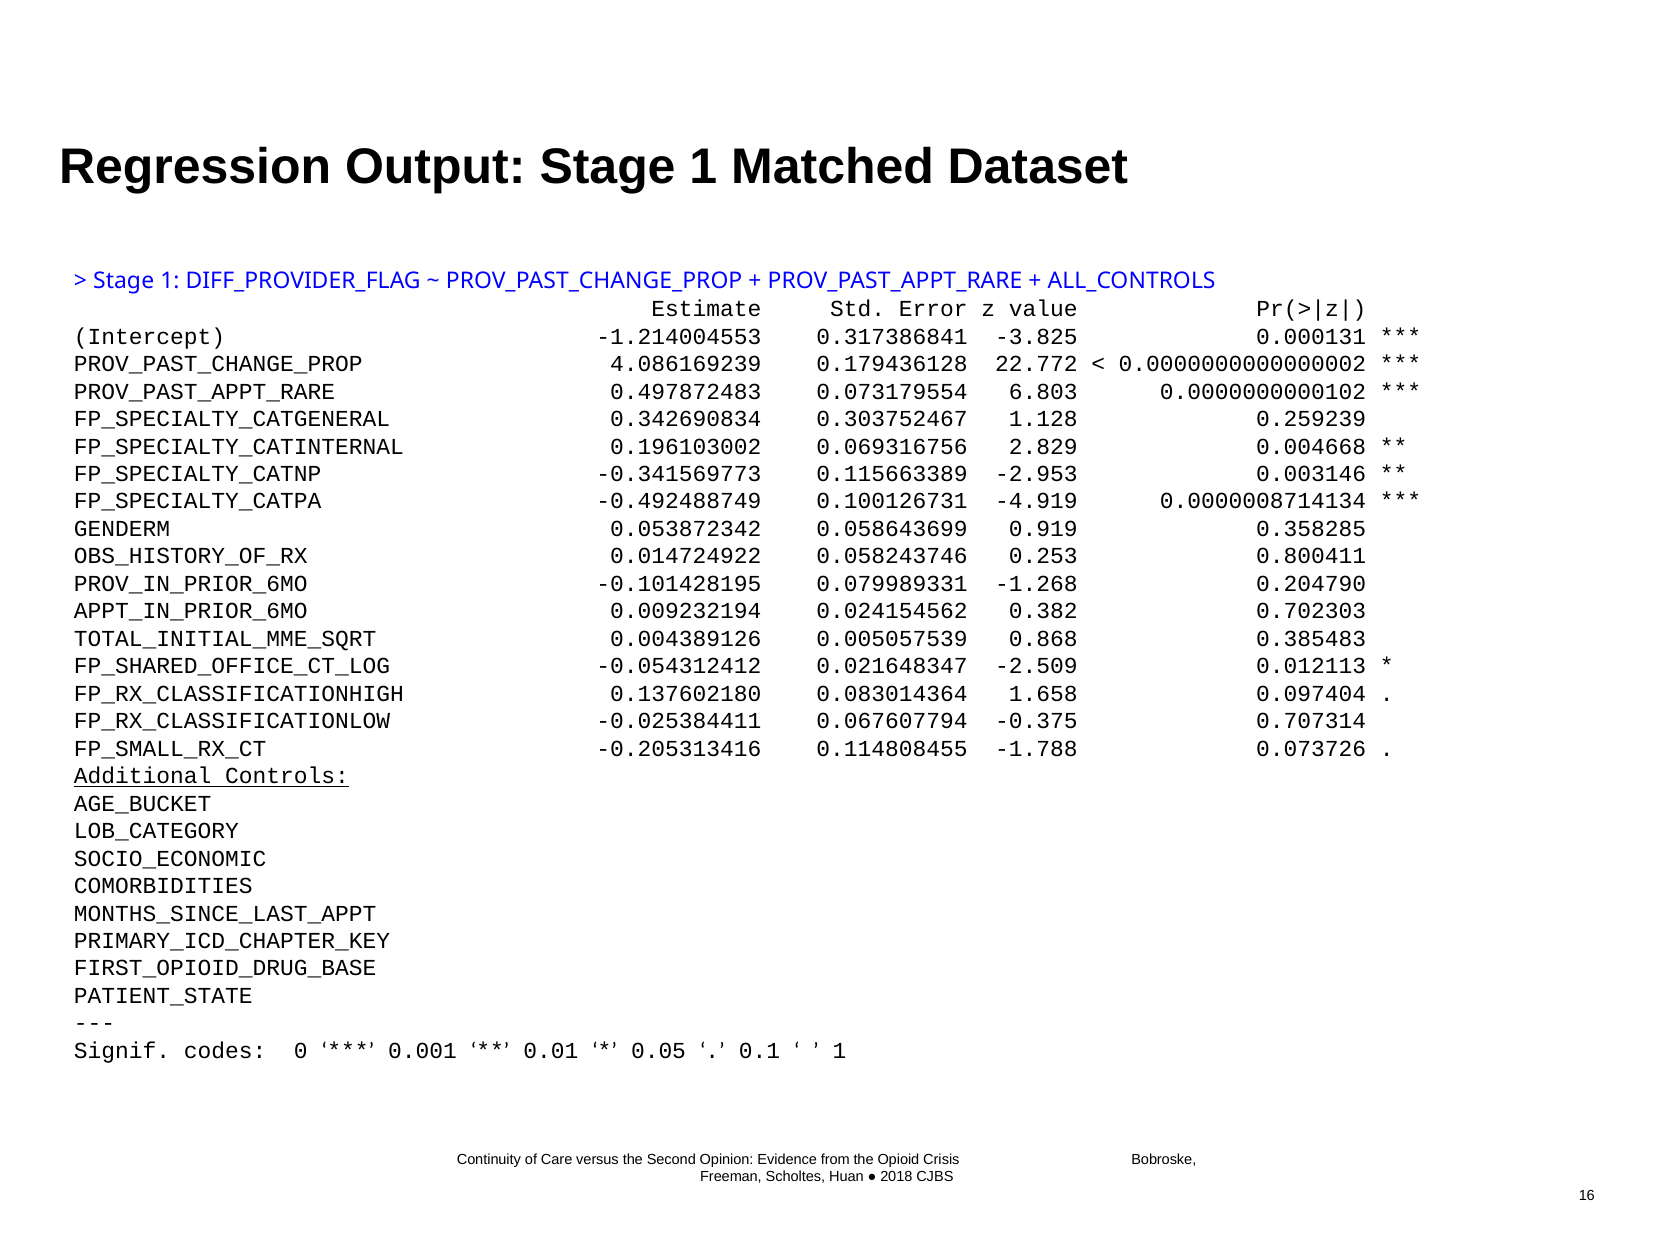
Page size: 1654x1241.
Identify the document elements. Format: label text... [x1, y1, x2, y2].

slide_number 16 [1319, 1185, 1595, 1210]
footer Continuity of Care versus the Second Opinion: Evidence from the Opioid Crisis Bobroske, Freeman, Scholtes, Huan ● 2018 CJBS [450, 1149, 1204, 1185]
title Regression Output: Stage 1 Matched Dataset [59, 87, 1595, 206]
list > Stage 1: DIFF_PROVIDER_FLAG ~ PROV_PAST_CHANGE_PROP + PROV_PAST_APPT_RARE + ALL_CONTROLS Estimate Std. Error z value Pr(>|z|) (Intercept) -1.214004553 0.317386841 -3.825 0.000131 *** PROV_PAST_CHANGE_PROP 4.086169239 0.179436128 22.772 < 0.0000000000000002 *** PROV_PAST_APPT_RARE 0.497872483 0.073179554 6.803 0.0000000000102 *** FP_SPECIALTY_CATGENERAL 0.342690834 0.303752467 1.128 0.259239 FP_SPECIALTY_CATINTERNAL 0.196103002 0.069316756 2.829 0.004668 ** FP_SPECIALTY_CATNP -0.341569773 0.115663389 -2.953 0.003146 ** FP_SPECIALTY_CATPA -0.492488749 0.100126731 -4.919 0.0000008714134 *** GENDERM 0.053872342 0.058643699 0.919 0.358285 OBS_HISTORY_OF_RX 0.014724922 0.058243746 0.253 0.800411 PROV_IN_PRIOR_6MO -0.101428195 0.079989331 -1.268 0.204790 APPT_IN_PRIOR_6MO 0.009232194 0.024154562 0.382 0.702303 TOTAL_INITIAL_MME_SQRT 0.004389126 0.005057539 0.868 0.385483 FP_SHARED_OFFICE_CT_LOG -0.054312412 0.021648347 -2.509 0.012113 * FP_RX_CLASSIFICATIONHIGH 0.137602180 0.083014364 1.658 0.097404 . FP_RX_CLASSIFICATIONLOW -0.025384411 0.067607794 -0.375 0.707314 FP_SMALL_RX_CT -0.205313416 0.114808455 -1.788 0.073726 . Additional Controls: AGE_BUCKET LOB_CATEGORY SOCIO_ECONOMIC COMORBIDITIES MONTHS_SINCE_LAST_APPT PRIMARY_ICD_CHAPTER_KEY FIRST_OPIOID_DRUG_BASE PATIENT_STATE --- Signif. codes: 0 ‘***’ 0.001 ‘**’ 0.01 ‘*’ 0.05 ‘.’ 0.1 ‘ ’ 1 [59, 256, 1456, 1063]
